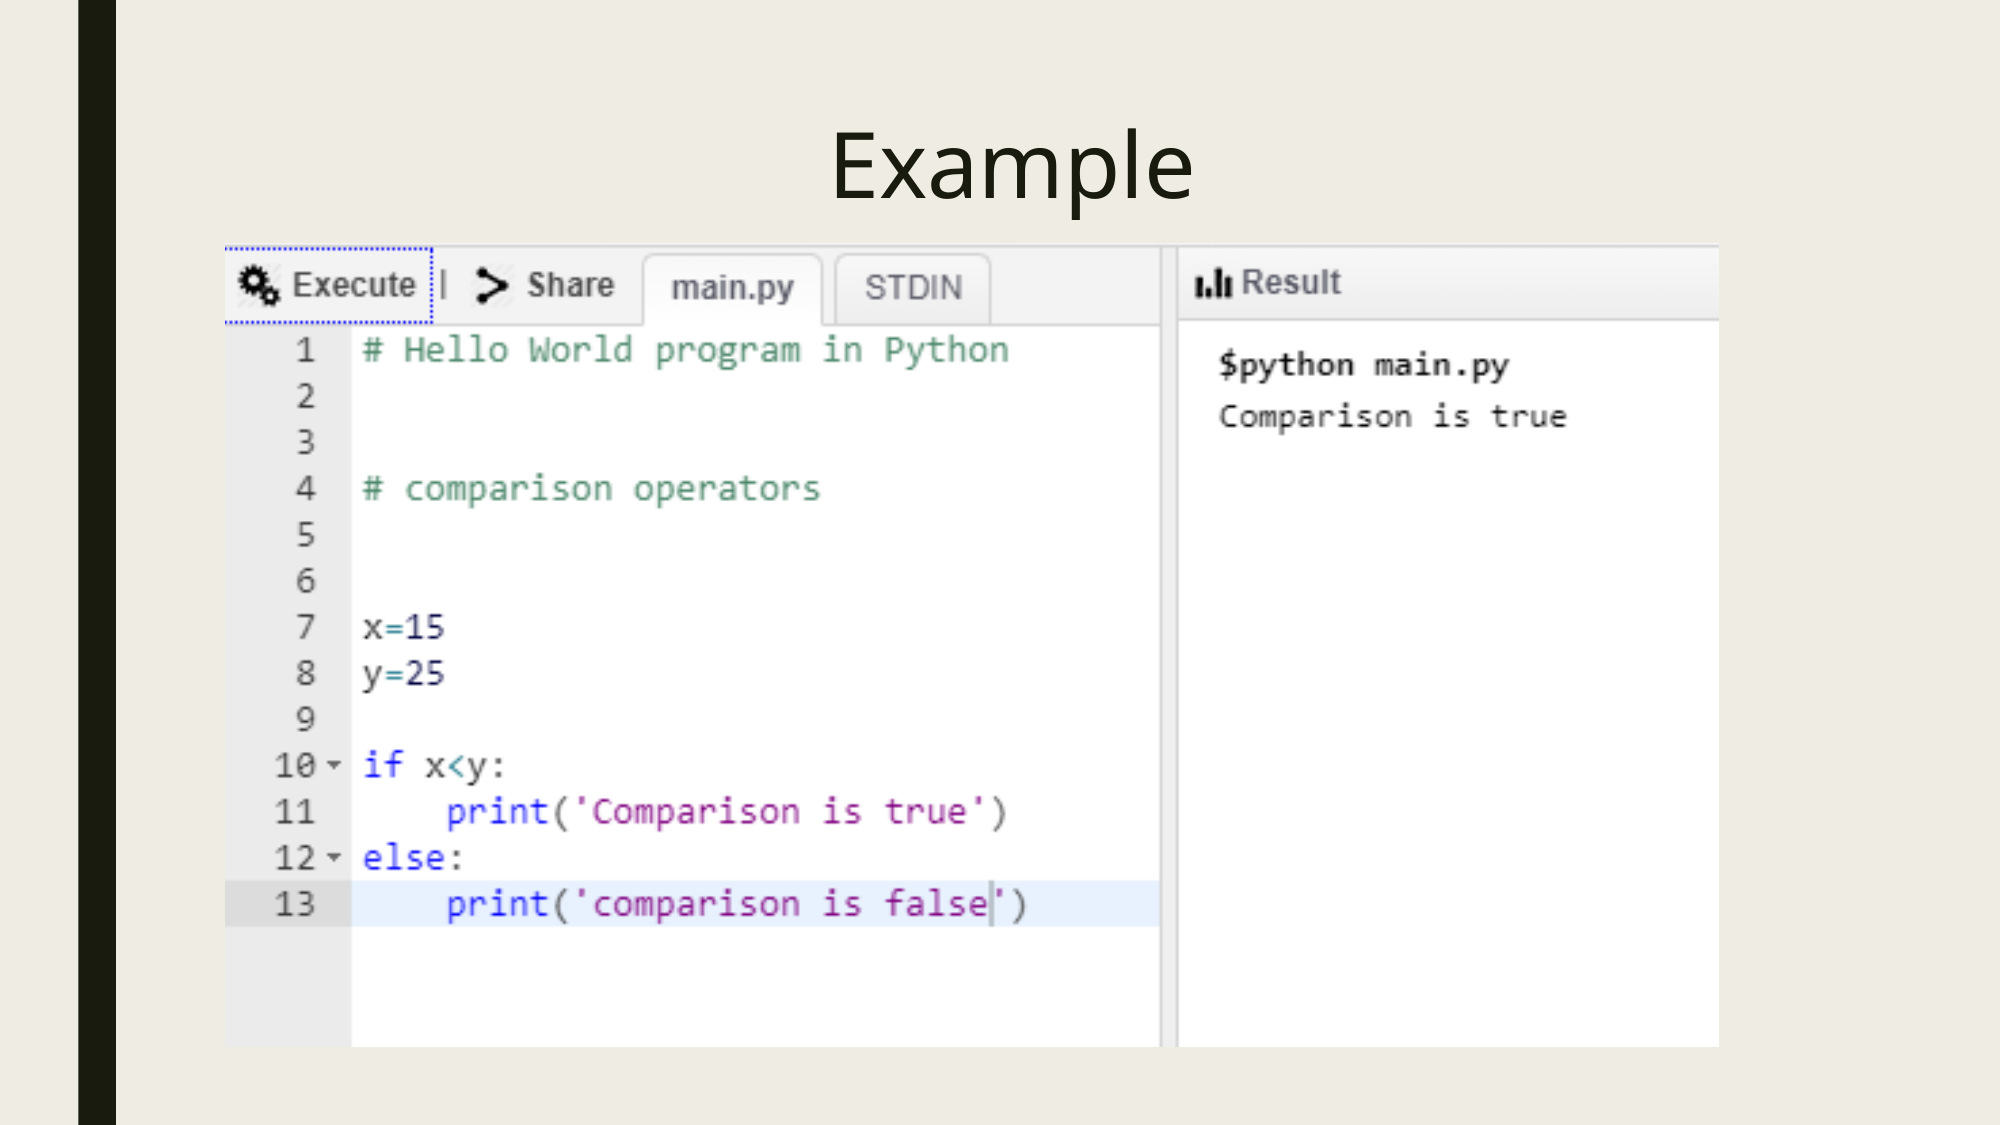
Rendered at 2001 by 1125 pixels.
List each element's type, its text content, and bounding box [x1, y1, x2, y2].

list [224, 243, 1719, 1047]
title Example [225, 112, 1800, 357]
